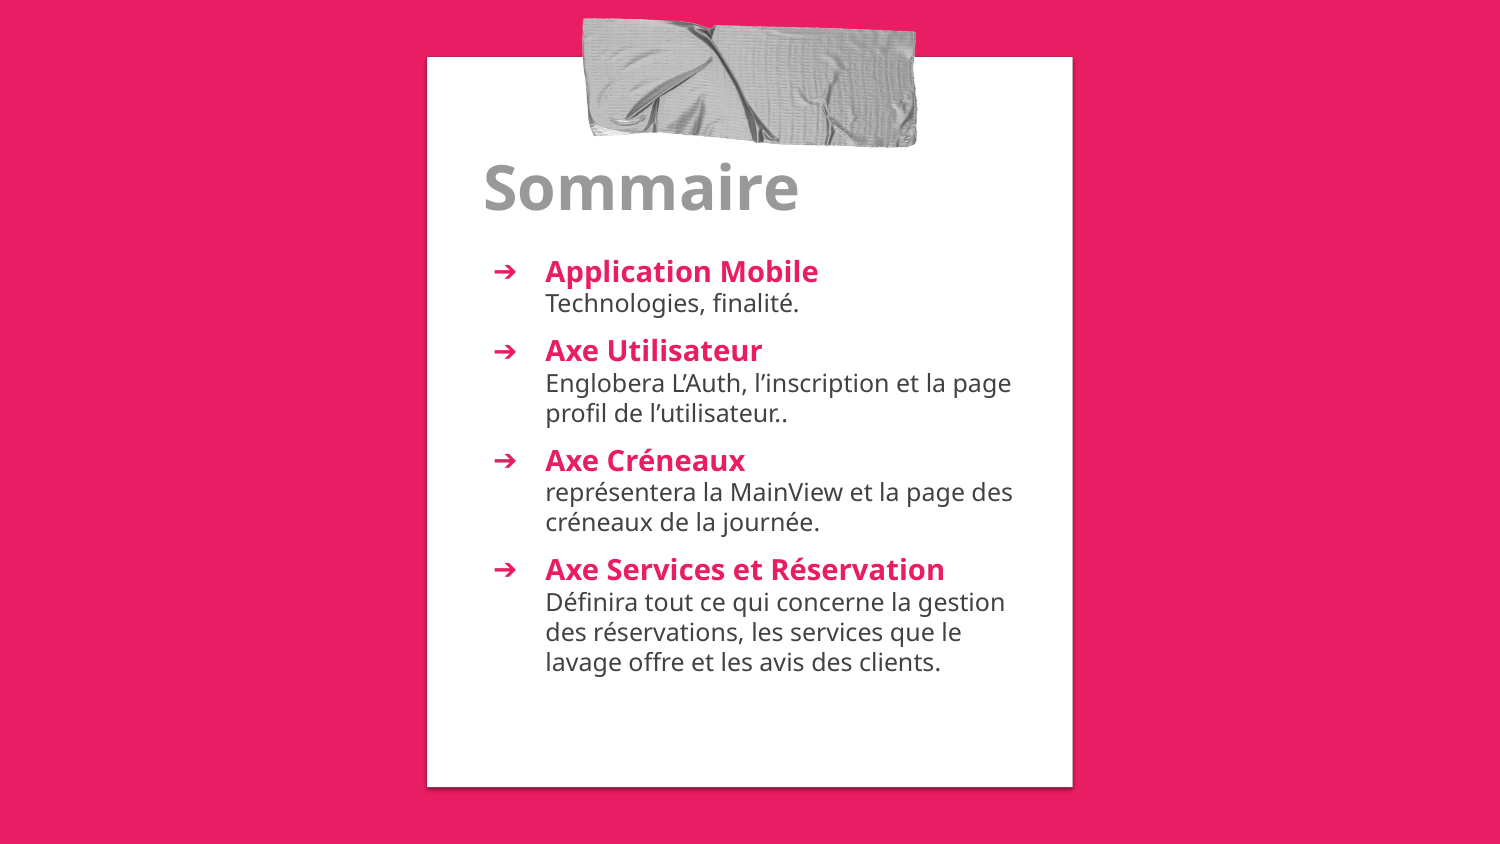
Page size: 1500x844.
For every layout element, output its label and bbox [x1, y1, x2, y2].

picture [400, 16, 1100, 818]
